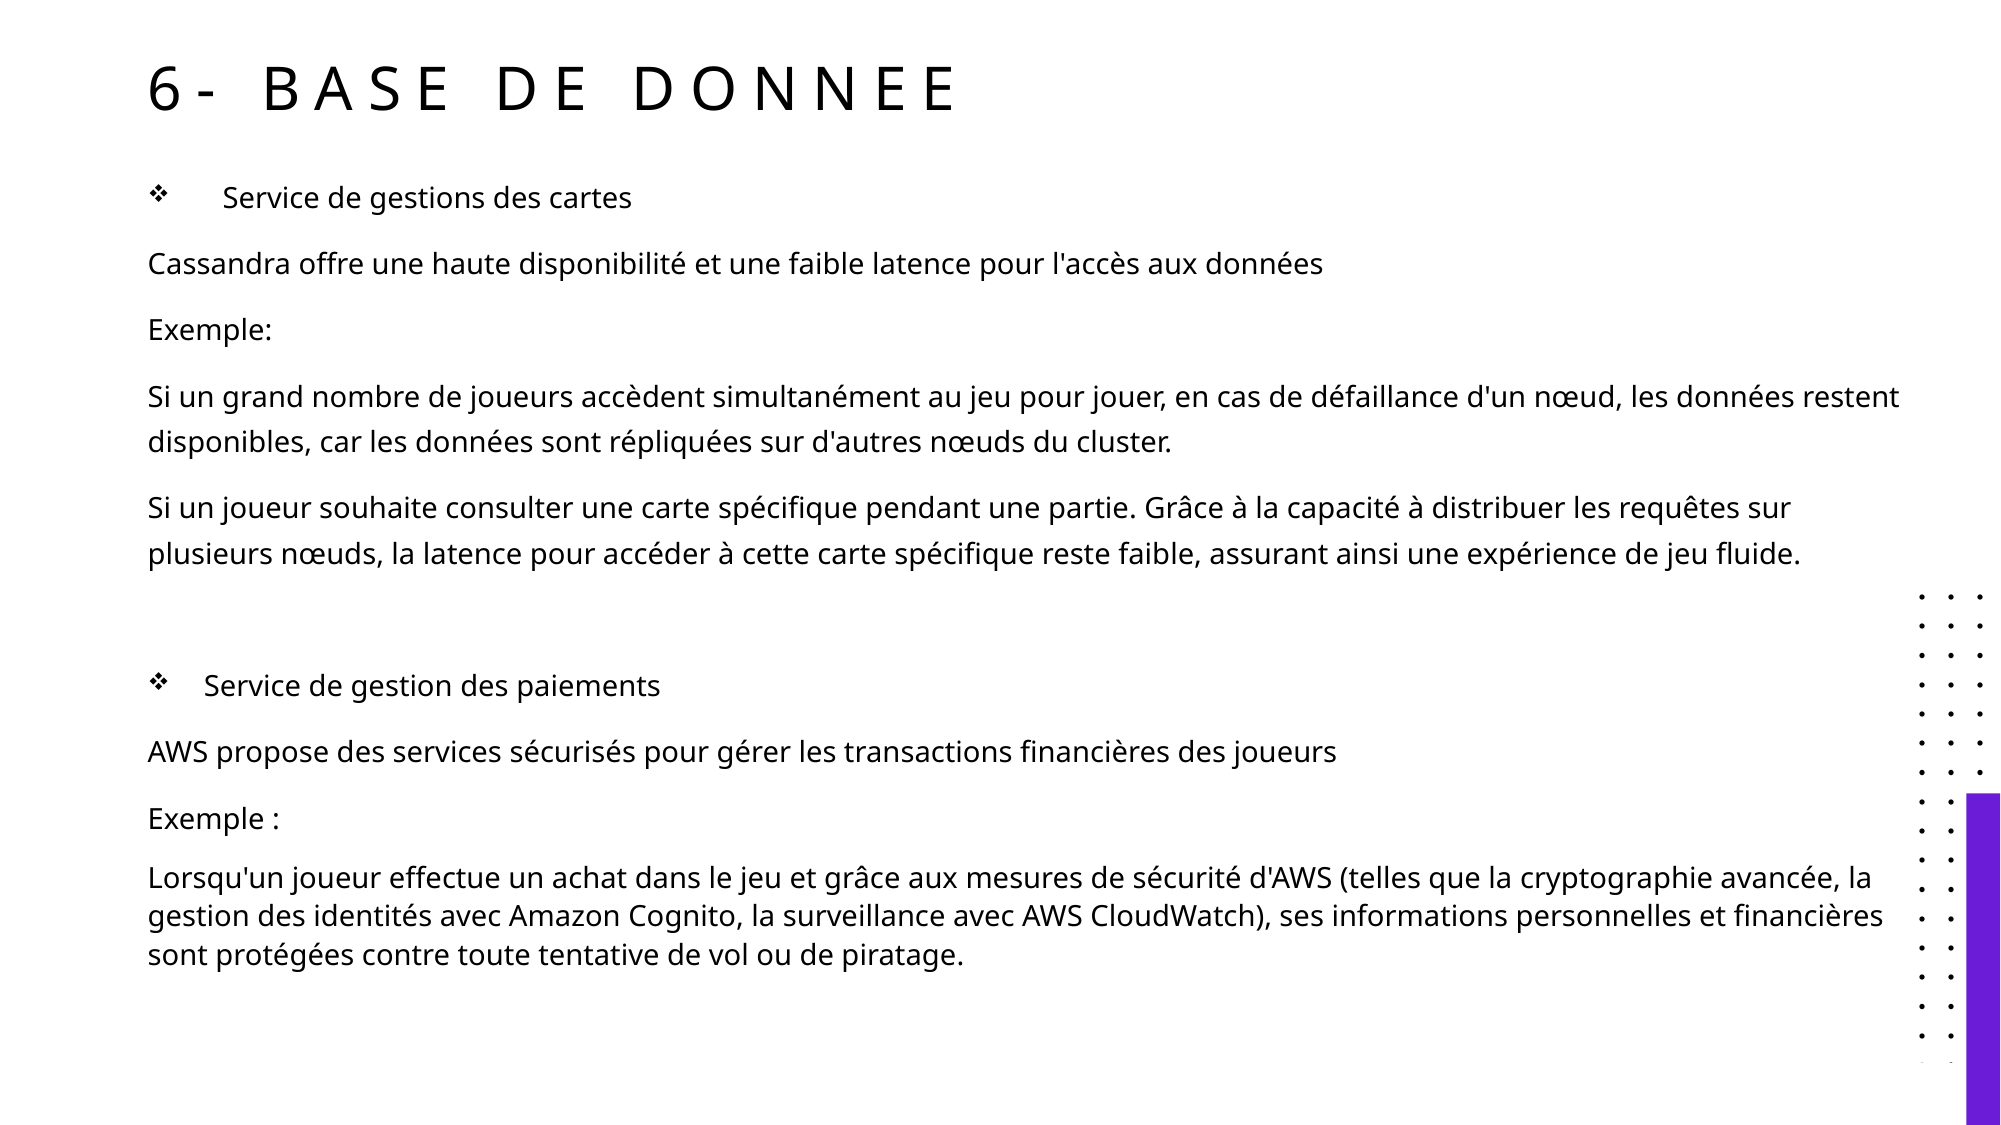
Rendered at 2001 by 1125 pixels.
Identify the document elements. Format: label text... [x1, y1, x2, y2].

list Service de gestions des cartes Cassandra offre une haute disponibilité et une faible latence pour l'accès aux données Exemple: Si un grand nombre de joueurs accèdent simultanément au jeu pour jouer, en cas de défaillance d'un nœud, les données restent disponibles, car les données sont répliquées sur d'autres nœuds du cluster. Si un joueur souhaite consulter une carte spécifique pendant une partie. Grâce à la capacité à distribuer les requêtes sur plusieurs nœuds, la latence pour accéder à cette carte spécifique reste faible, assurant ainsi une expérience de jeu fluide. Service de gestion des paiements AWS propose des services sécurisés pour gérer les transactions financières des joueurs Exemple : Lorsqu'un joueur effectue un achat dans le jeu et grâce aux mesures de sécurité d'AWS (telles que la cryptographie avancée, la gestion des identités avec Amazon Cognito, la surveillance avec AWS CloudWatch), ses informations personnelles et financières sont protégées contre toute tentative de vol ou de piratage. [132, 161, 1933, 1083]
picture [1933, 582, 1994, 1064]
text_box 6- BASE DE DONNEE [132, 51, 1832, 130]
